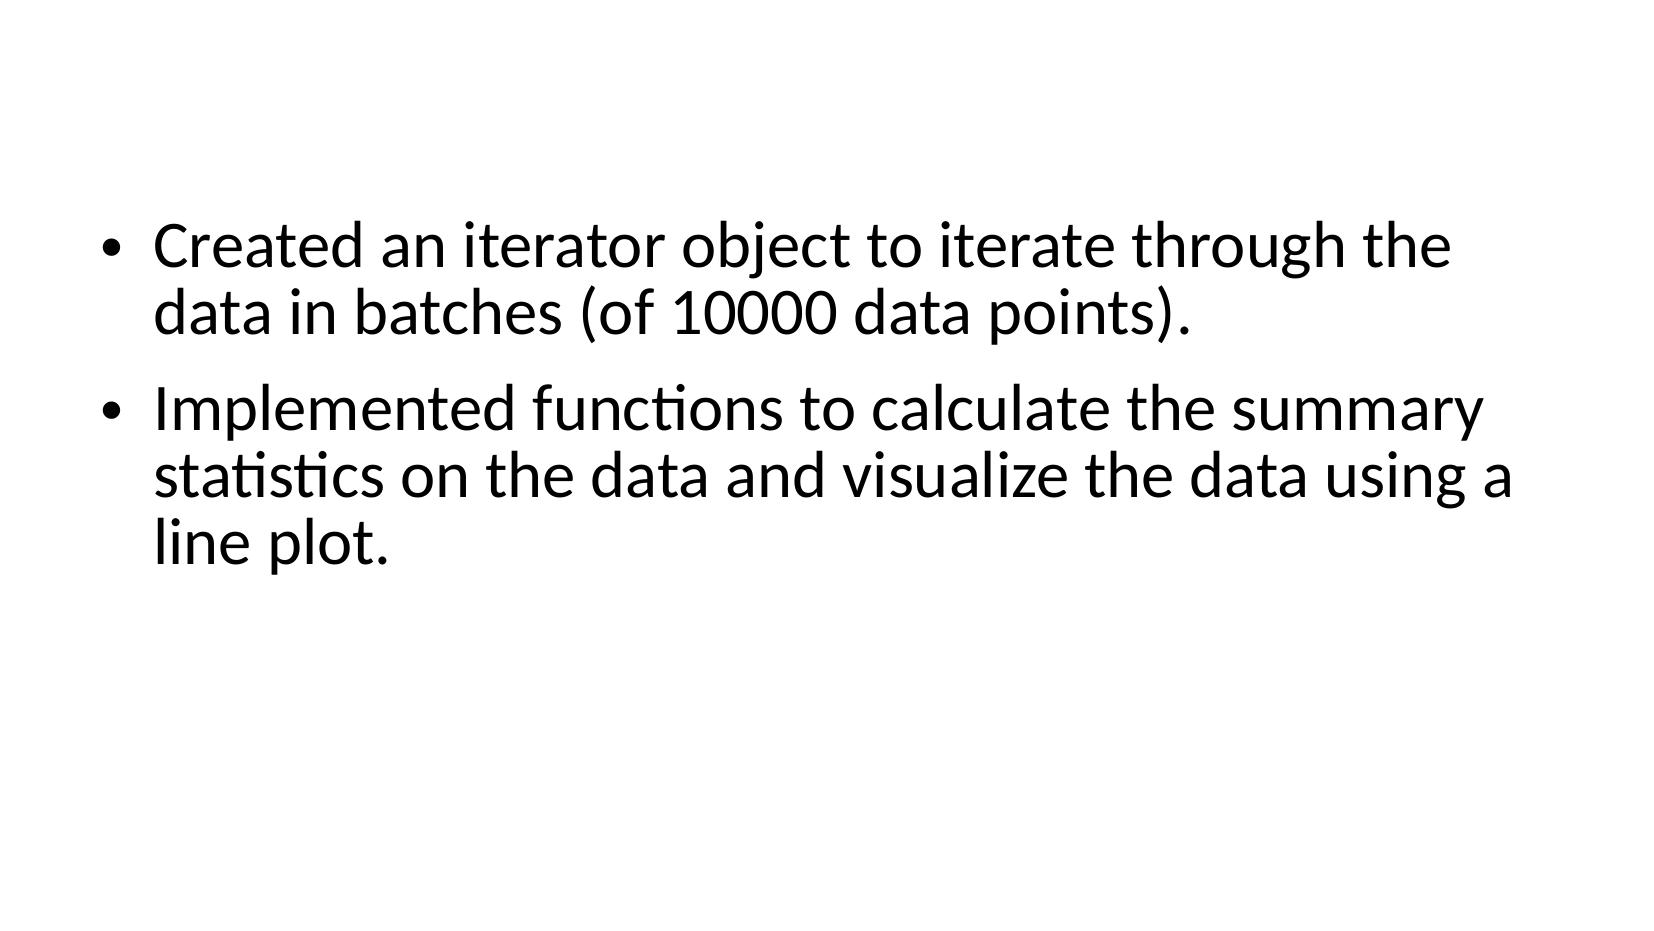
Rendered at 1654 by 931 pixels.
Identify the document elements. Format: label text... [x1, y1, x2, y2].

list Created an iterator object to iterate through the data in batches (of 10000 data points). Implemented functions to calculate the summary statistics on the data and visualize the data using a line plot. [82, 217, 1571, 757]
